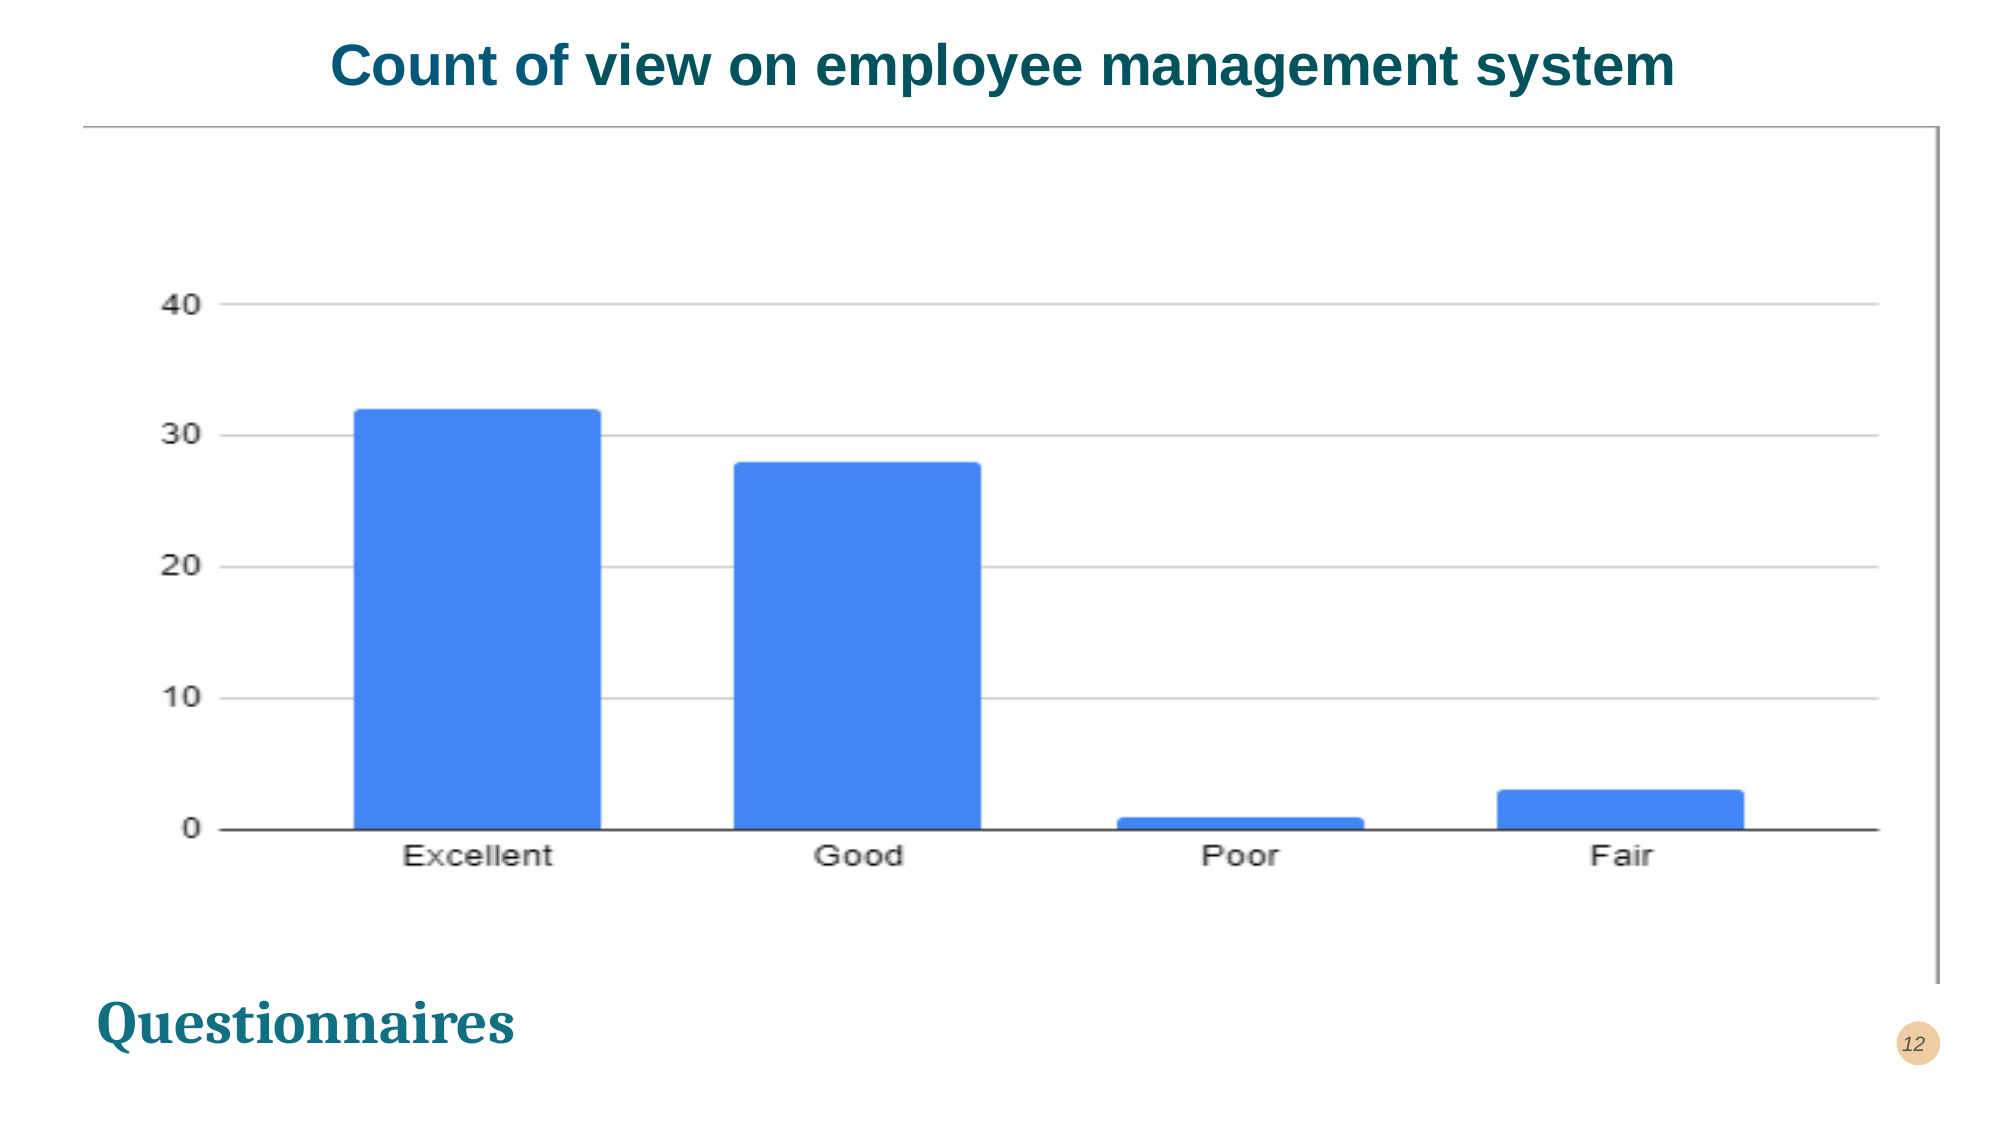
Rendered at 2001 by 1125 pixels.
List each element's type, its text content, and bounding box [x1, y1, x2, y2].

slide_number 12 [1881, 1012, 1940, 1073]
picture [83, 126, 1940, 984]
text_box Questionnaires [83, 984, 776, 1067]
text_box Count of view on employee management system [82, 41, 1926, 183]
